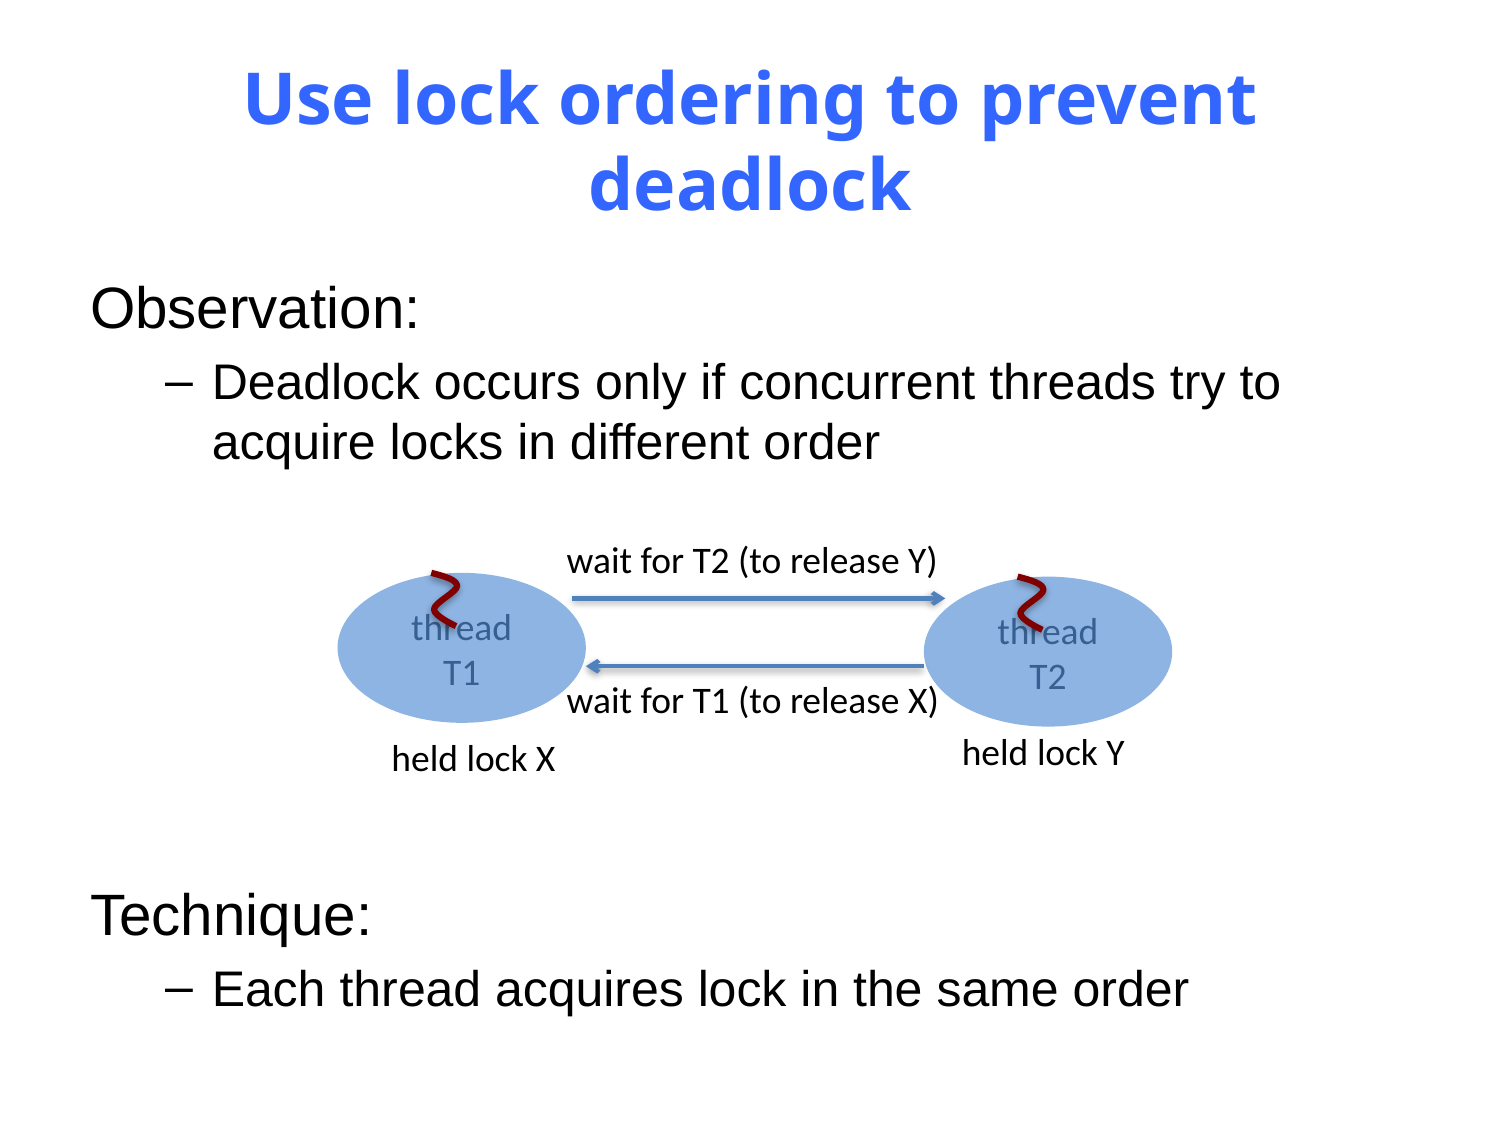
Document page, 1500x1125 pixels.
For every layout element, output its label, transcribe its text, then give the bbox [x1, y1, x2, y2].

list Observation: Deadlock occurs only if concurrent threads try to acquire locks in different order [75, 262, 1425, 498]
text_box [548, 528, 957, 599]
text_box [923, 576, 1173, 782]
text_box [337, 572, 587, 788]
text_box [548, 666, 958, 730]
text_box Technique: Each thread acquires lock in the same order [74, 869, 1425, 1048]
title Use lock ordering to prevent deadlock [75, 45, 1425, 233]
